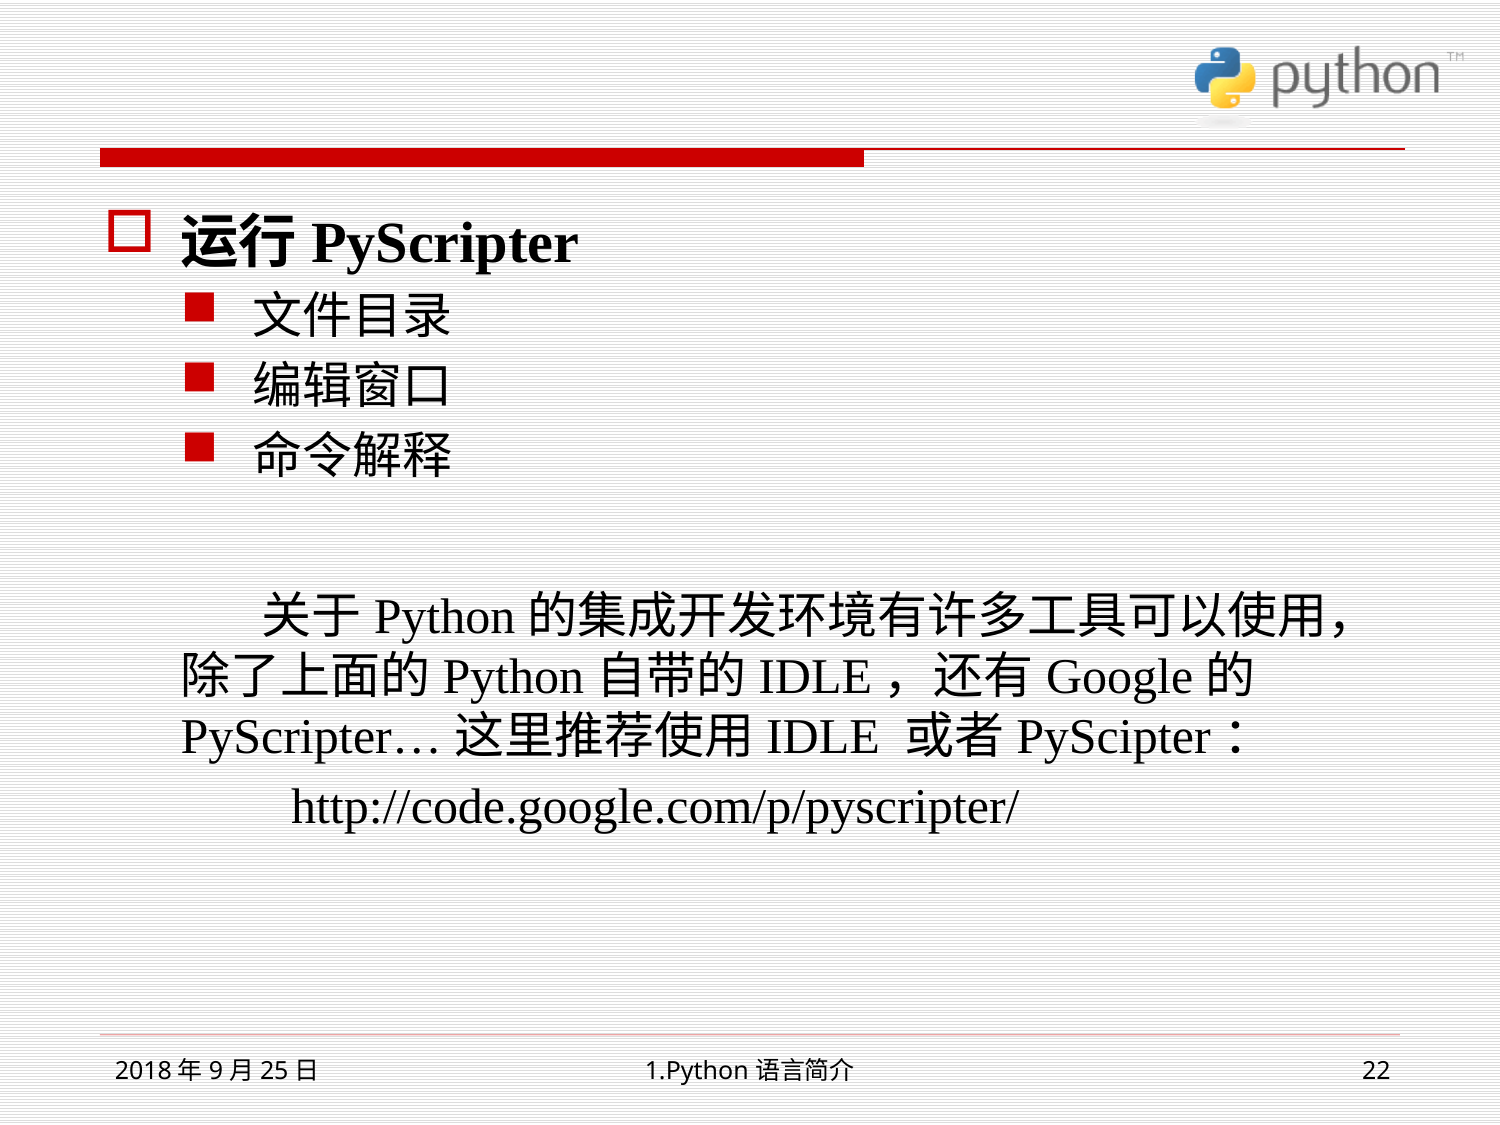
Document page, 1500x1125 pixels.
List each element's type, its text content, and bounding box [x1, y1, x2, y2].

picture [1170, 30, 1500, 142]
slide_number 22 [1080, 1046, 1406, 1092]
footer 1.Python语言简介 [512, 1046, 988, 1103]
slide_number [99, 1046, 426, 1103]
list 运行PyScripter 文件目录 编辑窗口 命令解释 关于Python的集成开发环境有许多工具可以使用，除了上面的Python自带的IDLE，还有Google的PyScripter…这里推荐使用IDLE 或者PyScipter： http://code.google.com/p/pyscripter/ [88, 196, 1436, 1012]
